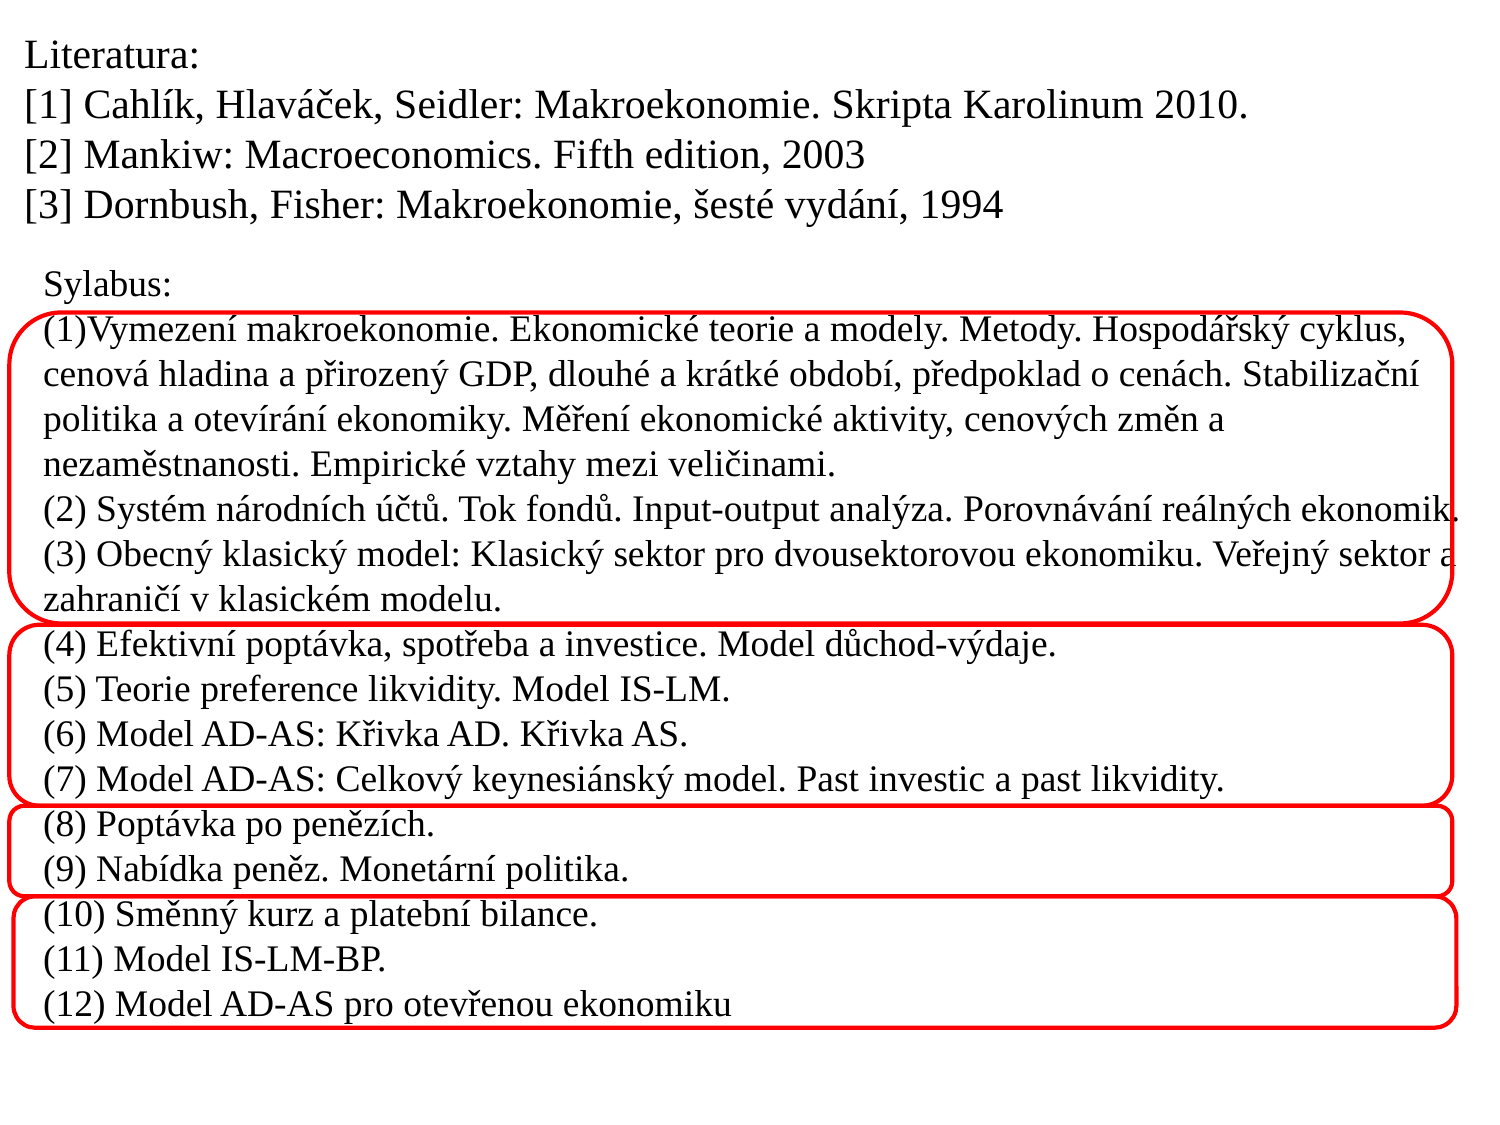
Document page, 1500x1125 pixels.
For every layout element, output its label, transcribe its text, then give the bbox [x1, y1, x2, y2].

text_box [7, 310, 1455, 622]
text_box Literatura: [1] Cahlík, Hlaváček, Seidler: Makroekonomie. Skripta Karolinum 2010. [2] Mankiw: Macroeconomics. Fifth edition, 2003 [3] Dornbush, Fisher: Makroekonomie, šesté vydání, 1994 [9, 18, 1500, 234]
text_box Sylabus: (1)Vymezení makroekonomie. Ekonomické teorie a modely. Metody. Hospodářský cyklus, cenová hladina a přirozený GDP, dlouhé a krátké období, předpoklad o cenách. Stabilizační politika a otevírání ekonomiky. Měření ekonomické aktivity, cenových změn a nezaměstnanosti. Empirické vztahy mezi veličinami. (2) Systém národních účtů. Tok fondů. Input-output analýza. Porovnávání reálných ekonomik. (3) Obecný klasický model: Klasický sektor pro dvousektorovou ekonomiku. Veřejný sektor a zahraničí v klasickém modelu. (4) Efektivní poptávka, spotřeba a investice. Model důchod-výdaje. (5) Teorie preference likvidity. Model IS-LM. (6) Model AD-AS: Křivka AD. Křivka AS. (7) Model AD-AS: Celkový keynesiánský model. Past investic a past likvidity. (8) Poptávka po penězích. (9) Nabídka peněz. Monetární politika. (10) Směnný kurz a platební bilance. (11) Model IS-LM-BP. (12) Model AD-AS pro otevřenou ekonomiku [28, 251, 1487, 1077]
text_box [7, 622, 1455, 803]
text_box [7, 803, 1455, 898]
text_box [11, 894, 1459, 1030]
